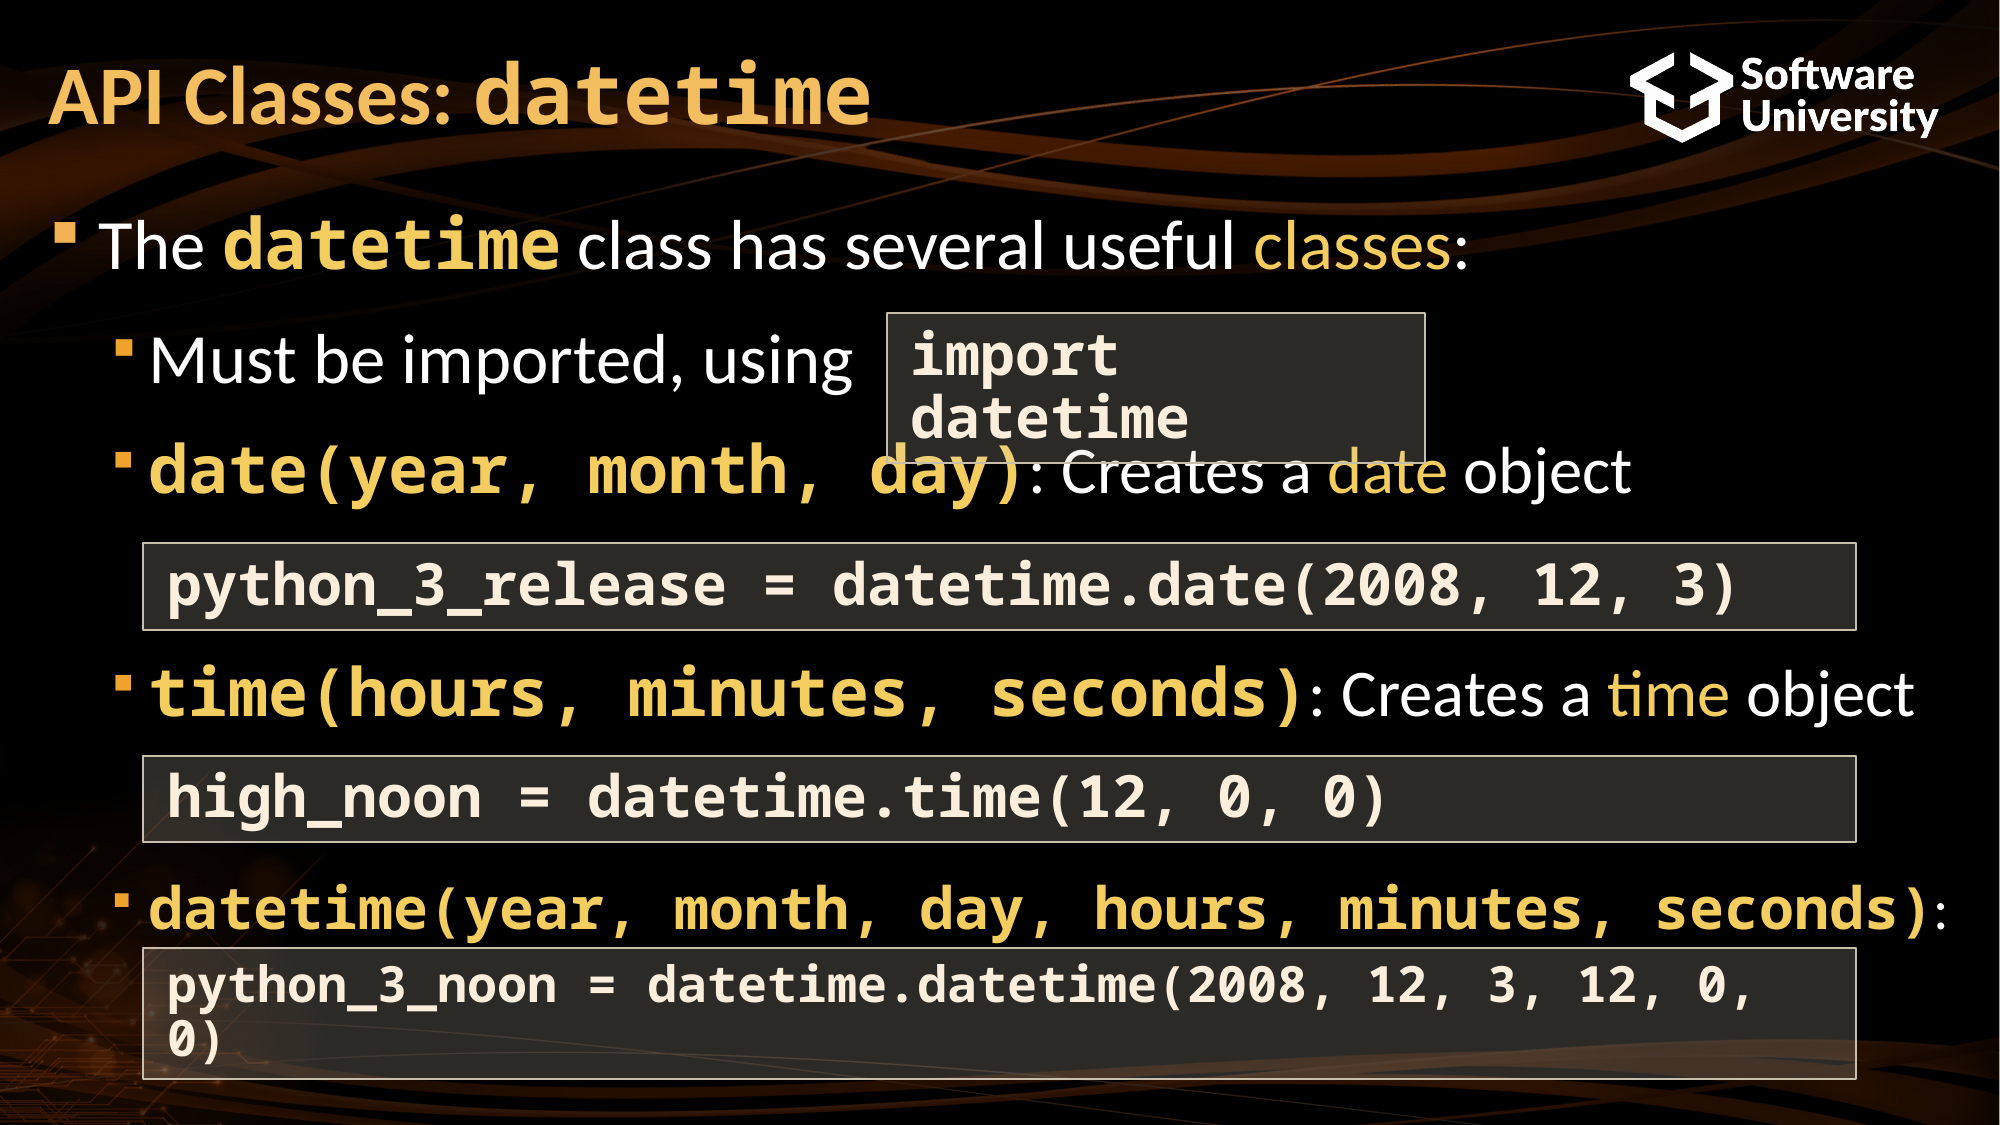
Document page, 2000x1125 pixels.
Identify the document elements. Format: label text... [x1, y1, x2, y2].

list The datetime class has several useful classes: Must be imported, using date(year, month, day): Creates a date object time(hours, minutes, seconds): Creates a time object datetime(year, month, day, hours, minutes, seconds): [31, 188, 1968, 1103]
text_box python_3_noon = datetime.datetime(2008, 12, 3, 12, 0, 0) [143, 947, 1856, 1080]
picture [0, 0, 2000, 1125]
title API Classes: datetime [30, 6, 1602, 189]
text_box import datetime [887, 313, 1425, 463]
text_box high_noon = datetime.time(12, 0, 0) [143, 755, 1856, 843]
text_box python_3_release = datetime.date(2008, 12, 3) [143, 543, 1856, 630]
